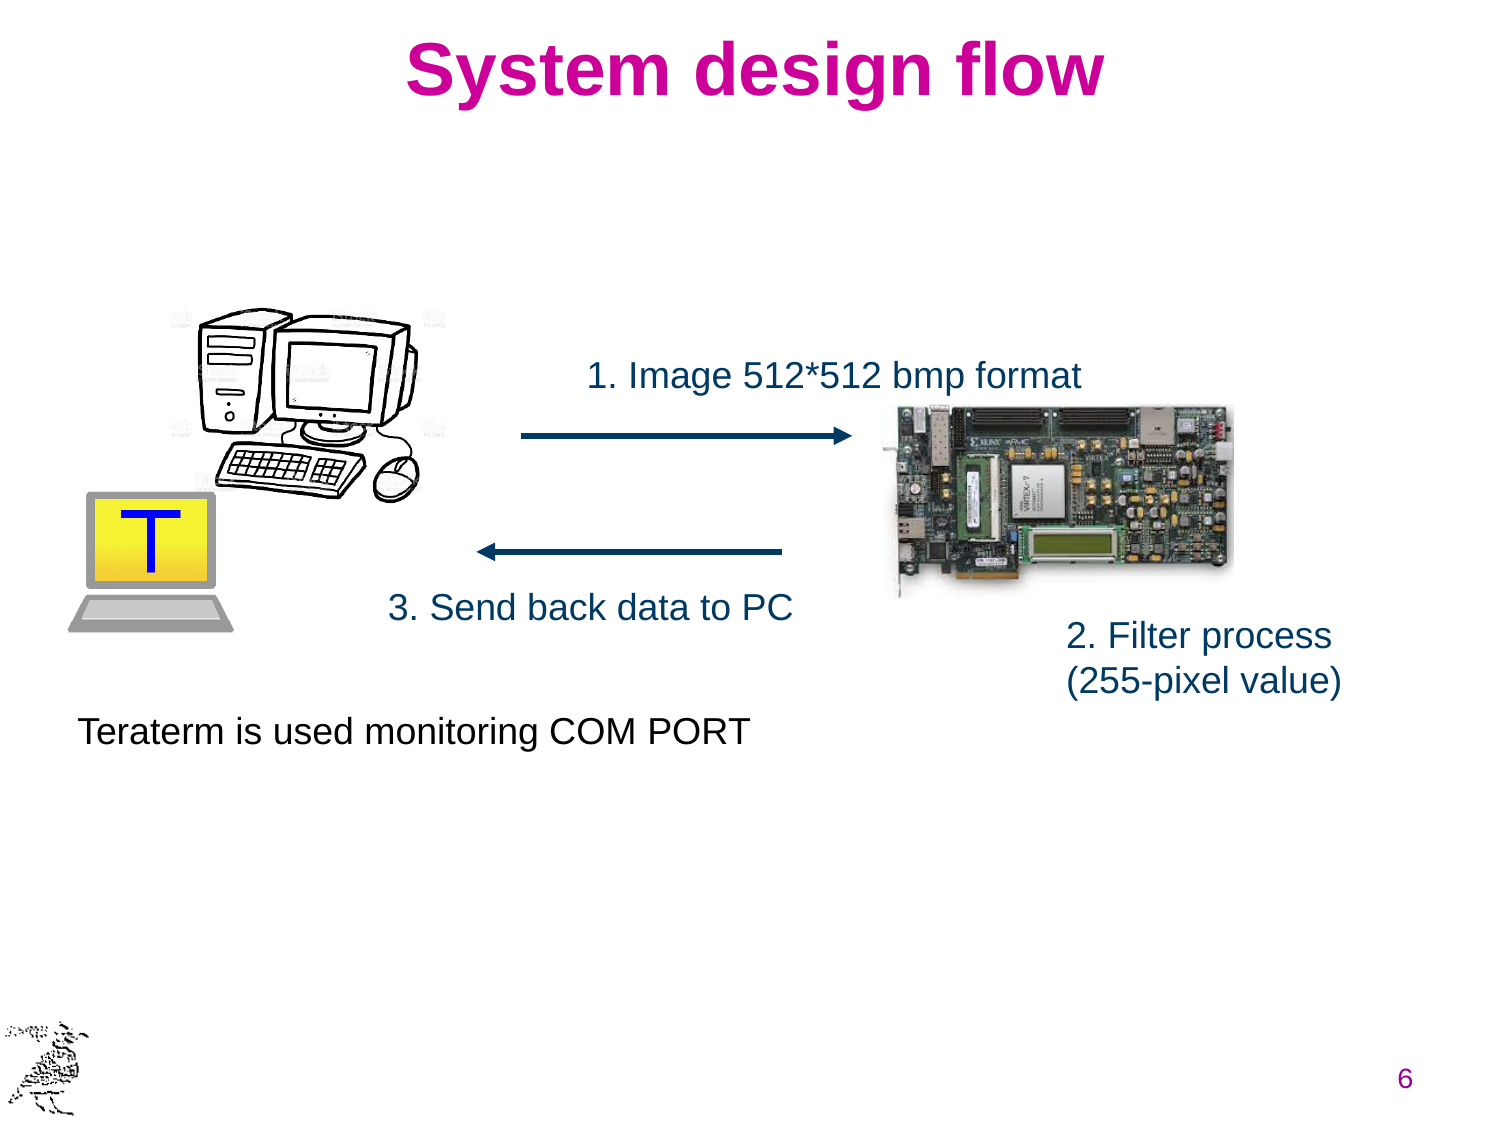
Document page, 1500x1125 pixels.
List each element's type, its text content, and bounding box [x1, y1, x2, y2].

text_box Teraterm is used monitoring COM PORT [62, 699, 767, 760]
title System design flow [62, 24, 1450, 119]
text_box 3. Send back data to PC [373, 576, 809, 636]
slide_number 6 [1160, 1056, 1430, 1125]
text_box 2. Filter process (255-pixel value) [1051, 603, 1358, 708]
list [62, 474, 239, 651]
picture [881, 403, 1234, 599]
picture [170, 289, 446, 519]
text_box 1. Image 512*512 bmp format [571, 343, 1097, 404]
